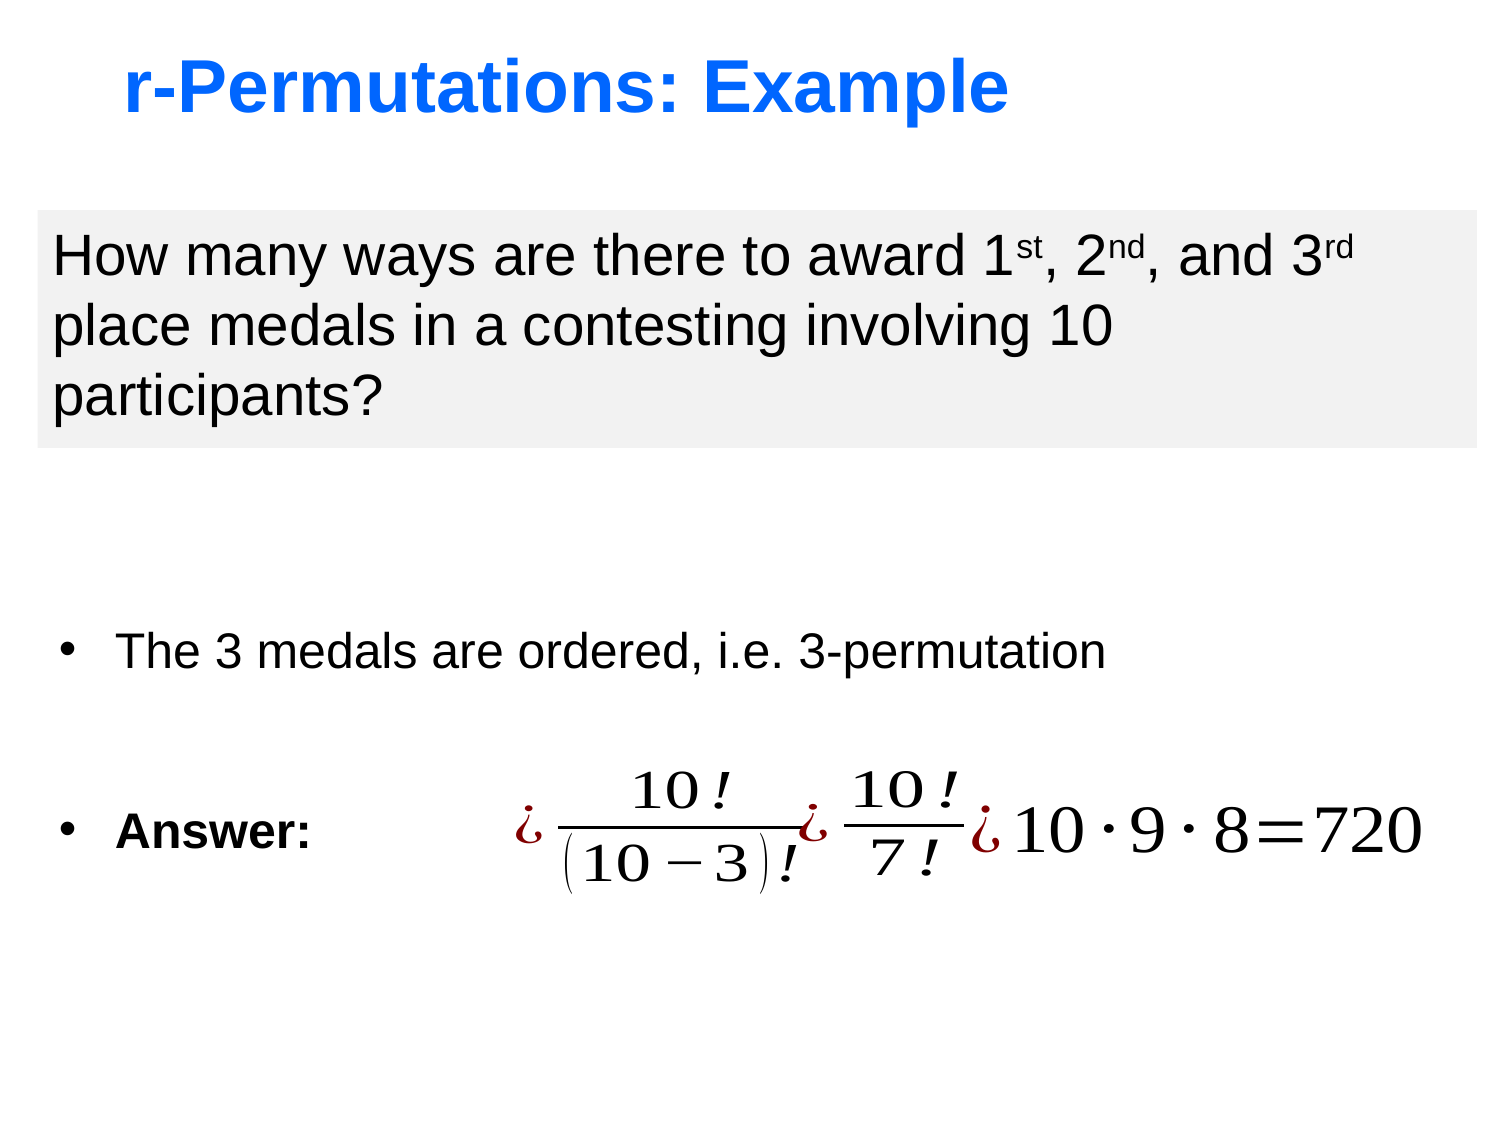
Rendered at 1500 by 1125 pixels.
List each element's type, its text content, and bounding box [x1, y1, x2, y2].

title r-Permutations: Example [108, 31, 1384, 133]
list How many ways are there to award 1st, 2nd, and 3rd place medals in a contesting involving 10 participants? [37, 210, 1477, 448]
